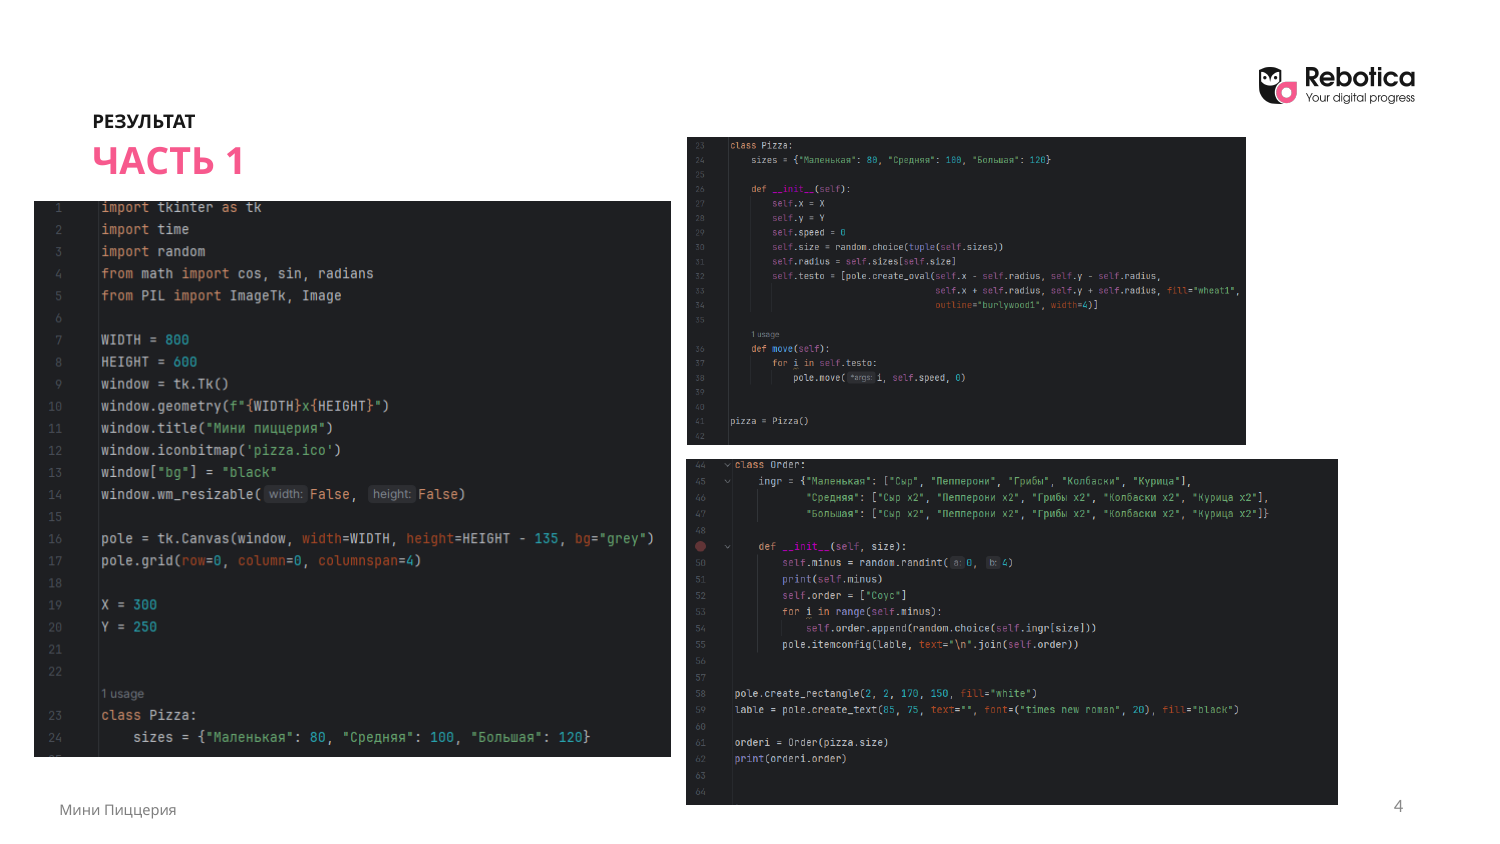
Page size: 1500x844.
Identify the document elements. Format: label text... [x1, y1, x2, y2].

text_box ЧАСТЬ 1 [81, 131, 327, 188]
picture [34, 201, 671, 757]
picture [686, 137, 1246, 446]
text_box РЕЗУЛЬТАТ [81, 103, 430, 138]
text_box 4 [1076, 782, 1415, 827]
picture [1259, 67, 1415, 105]
picture [685, 458, 1338, 805]
text_box Мини Пиццерия [48, 795, 229, 825]
